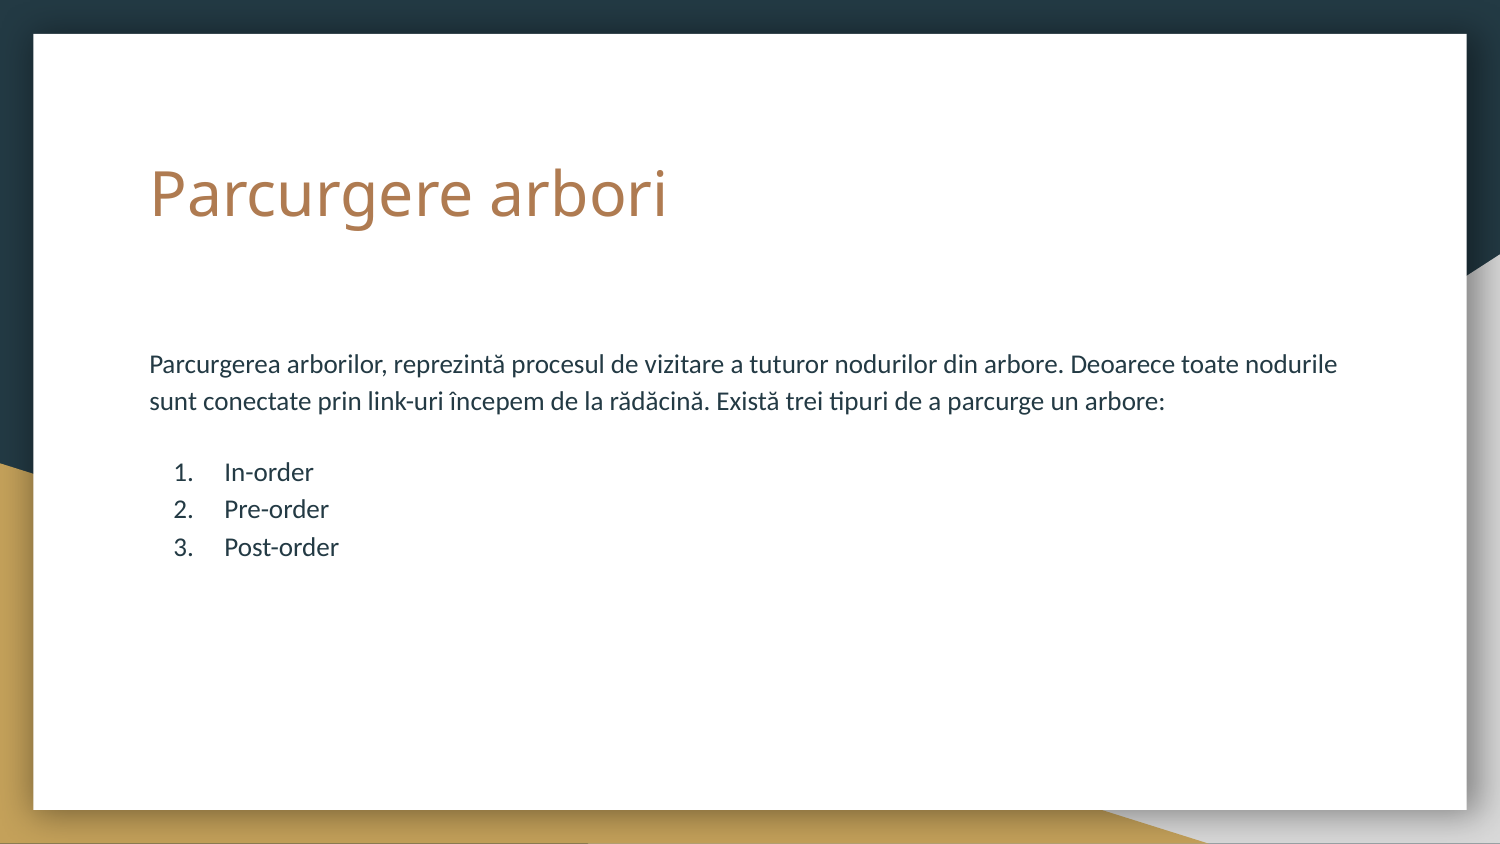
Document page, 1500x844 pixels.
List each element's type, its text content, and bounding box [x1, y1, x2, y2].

list Parcurgerea arborilor, reprezintă procesul de vizitare a tuturor nodurilor din arbore. Deoarece toate nodurile sunt conectate prin link-uri începem de la rădăcină. Există trei tipuri de a parcurge un arbore: In-order Pre-order Post-order [134, 326, 1366, 729]
title Parcurgere arbori [134, 138, 1366, 296]
